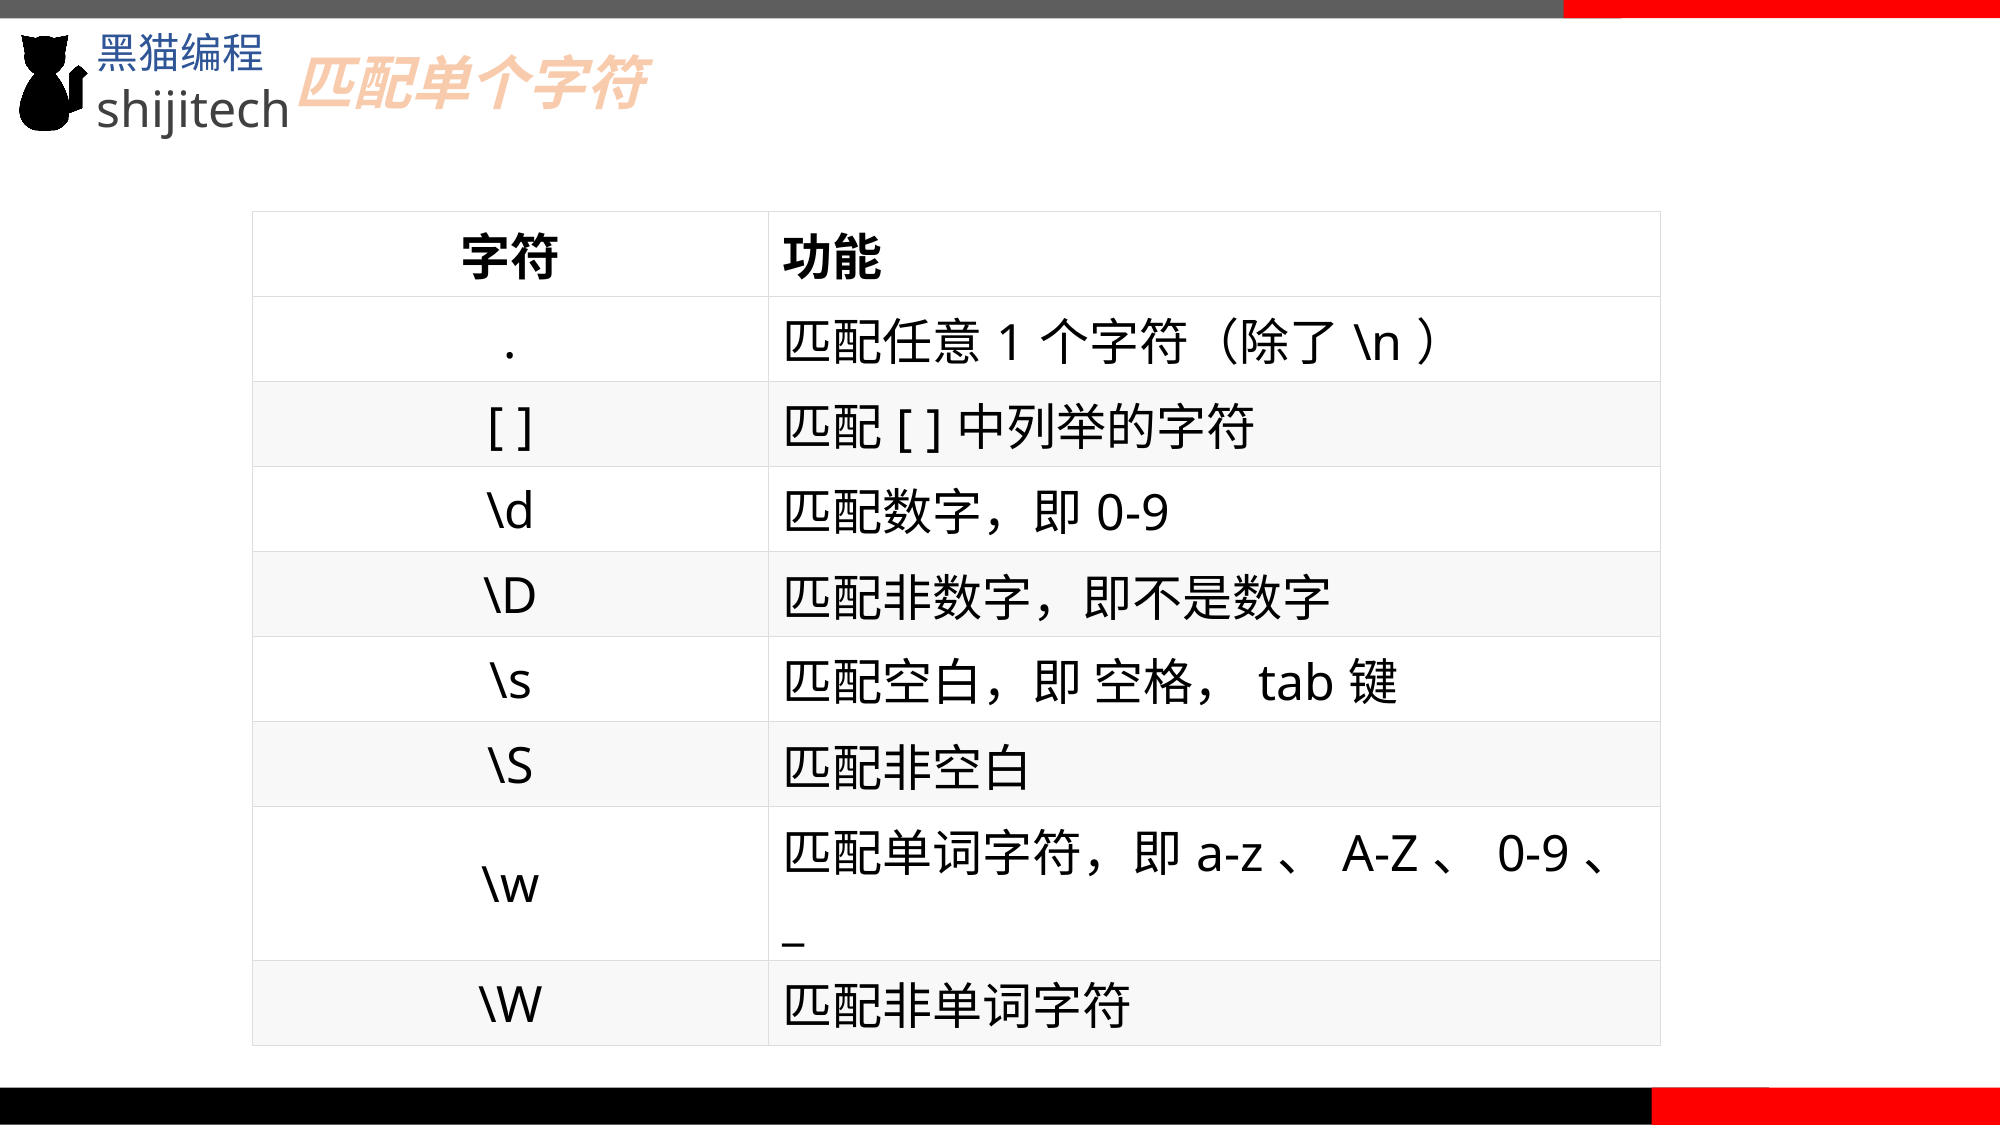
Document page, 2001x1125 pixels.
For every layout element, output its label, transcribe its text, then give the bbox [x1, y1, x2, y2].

picture [5, 35, 101, 131]
table_header 字符 [253, 212, 768, 296]
table_cell 匹配非数字，即不是数字 [769, 552, 1660, 636]
table_cell \S [253, 722, 768, 806]
table_cell 匹配[ ]中列举的字符 [769, 382, 1660, 466]
text_box 匹配单个字符 [280, 47, 977, 123]
table_cell \D [253, 552, 768, 636]
table_cell \s [253, 637, 768, 721]
table_header 功能 [769, 212, 1660, 296]
table_cell 匹配数字，即0-9 [769, 467, 1660, 551]
table_cell 匹配空白，即 空格，tab键 [769, 637, 1660, 721]
table_cell 匹配非单词字符 [769, 961, 1660, 1045]
table_cell \W [253, 961, 768, 1045]
table_cell [ ] [253, 382, 768, 466]
table_cell \d [253, 467, 768, 551]
table_cell . [253, 297, 768, 381]
table_cell \w [253, 807, 768, 960]
table_cell 匹配任意1个字符（除了\n） [769, 297, 1660, 381]
table_cell 匹配非空白 [769, 722, 1660, 806]
table_cell 匹配单词字符，即a-z、A-Z、0-9、_ [769, 807, 1660, 960]
